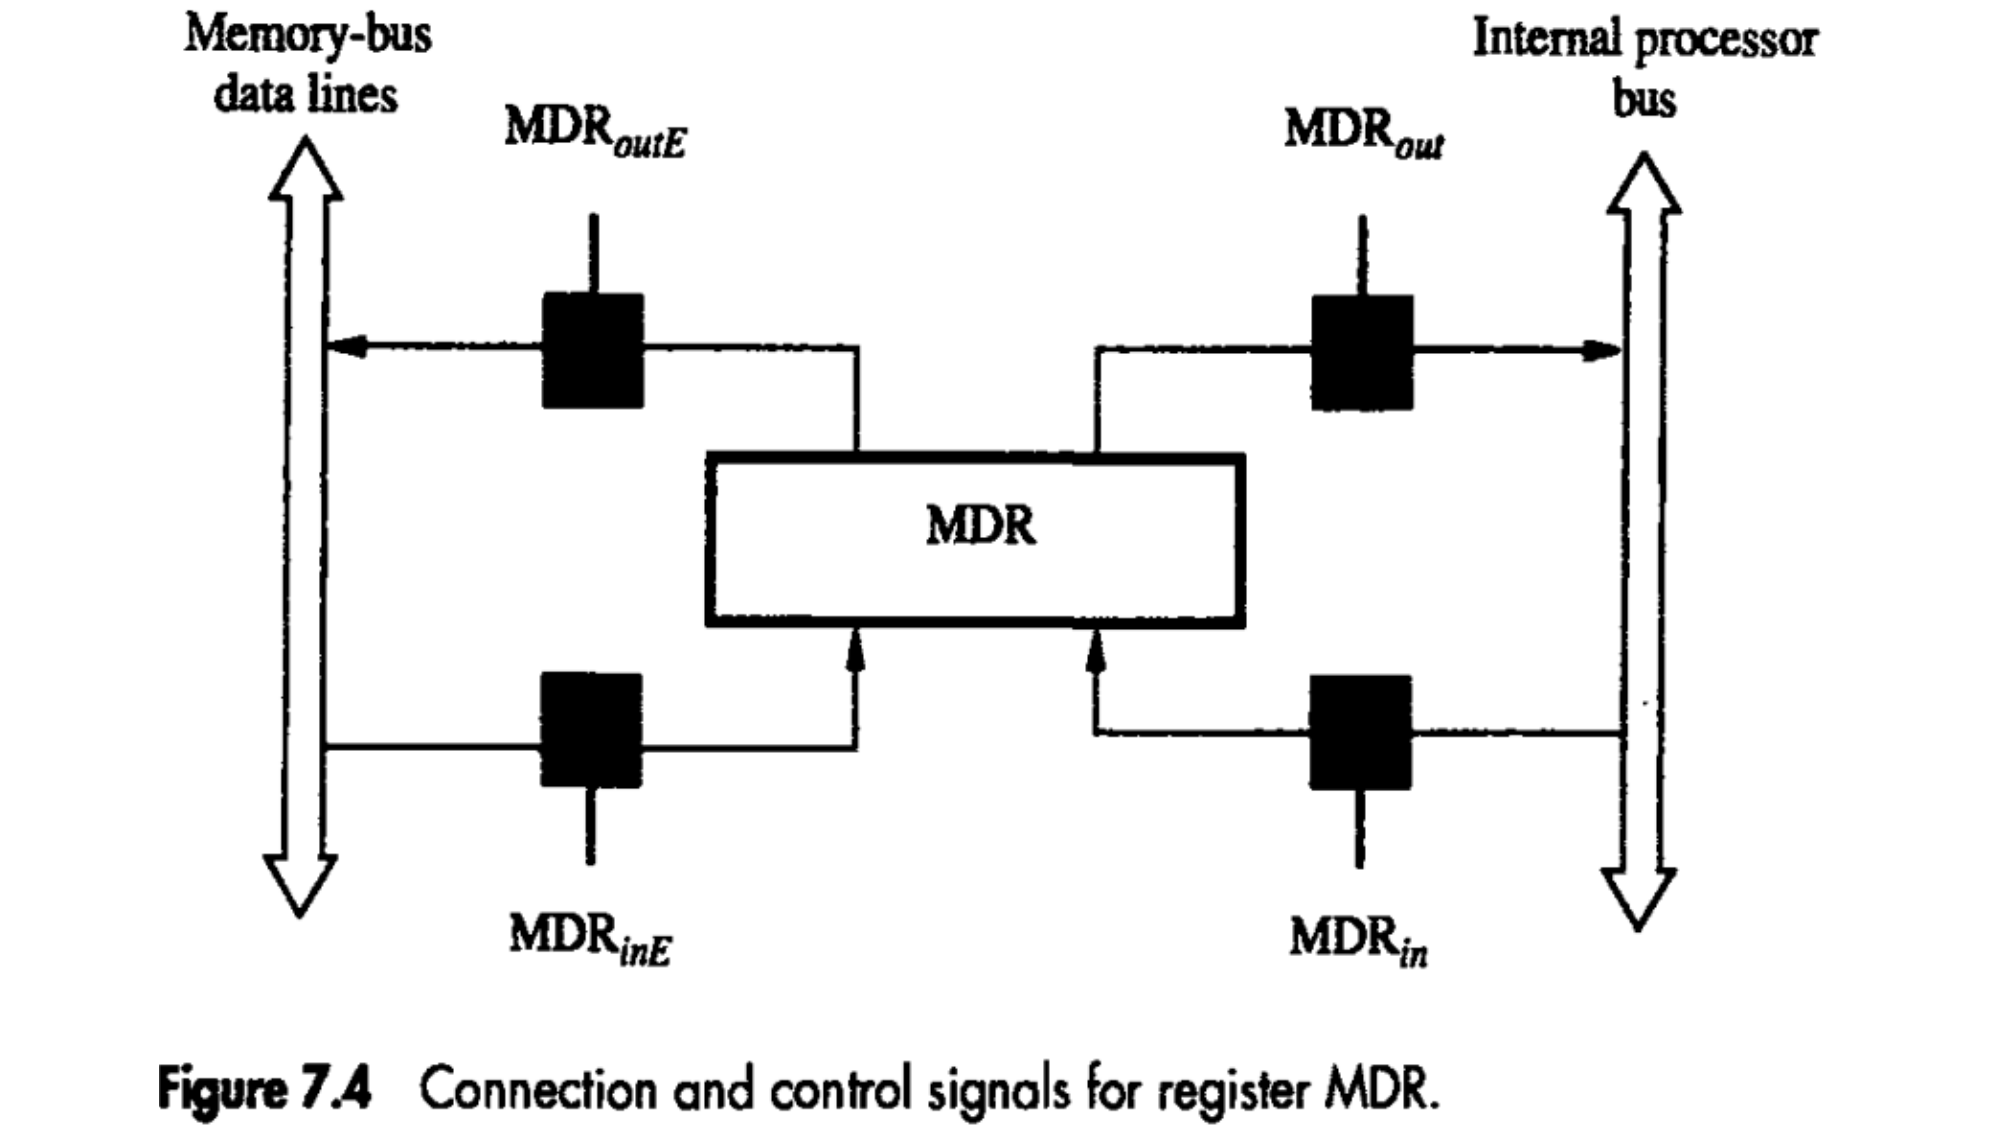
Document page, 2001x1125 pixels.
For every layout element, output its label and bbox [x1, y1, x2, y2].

picture [159, 0, 1837, 1125]
